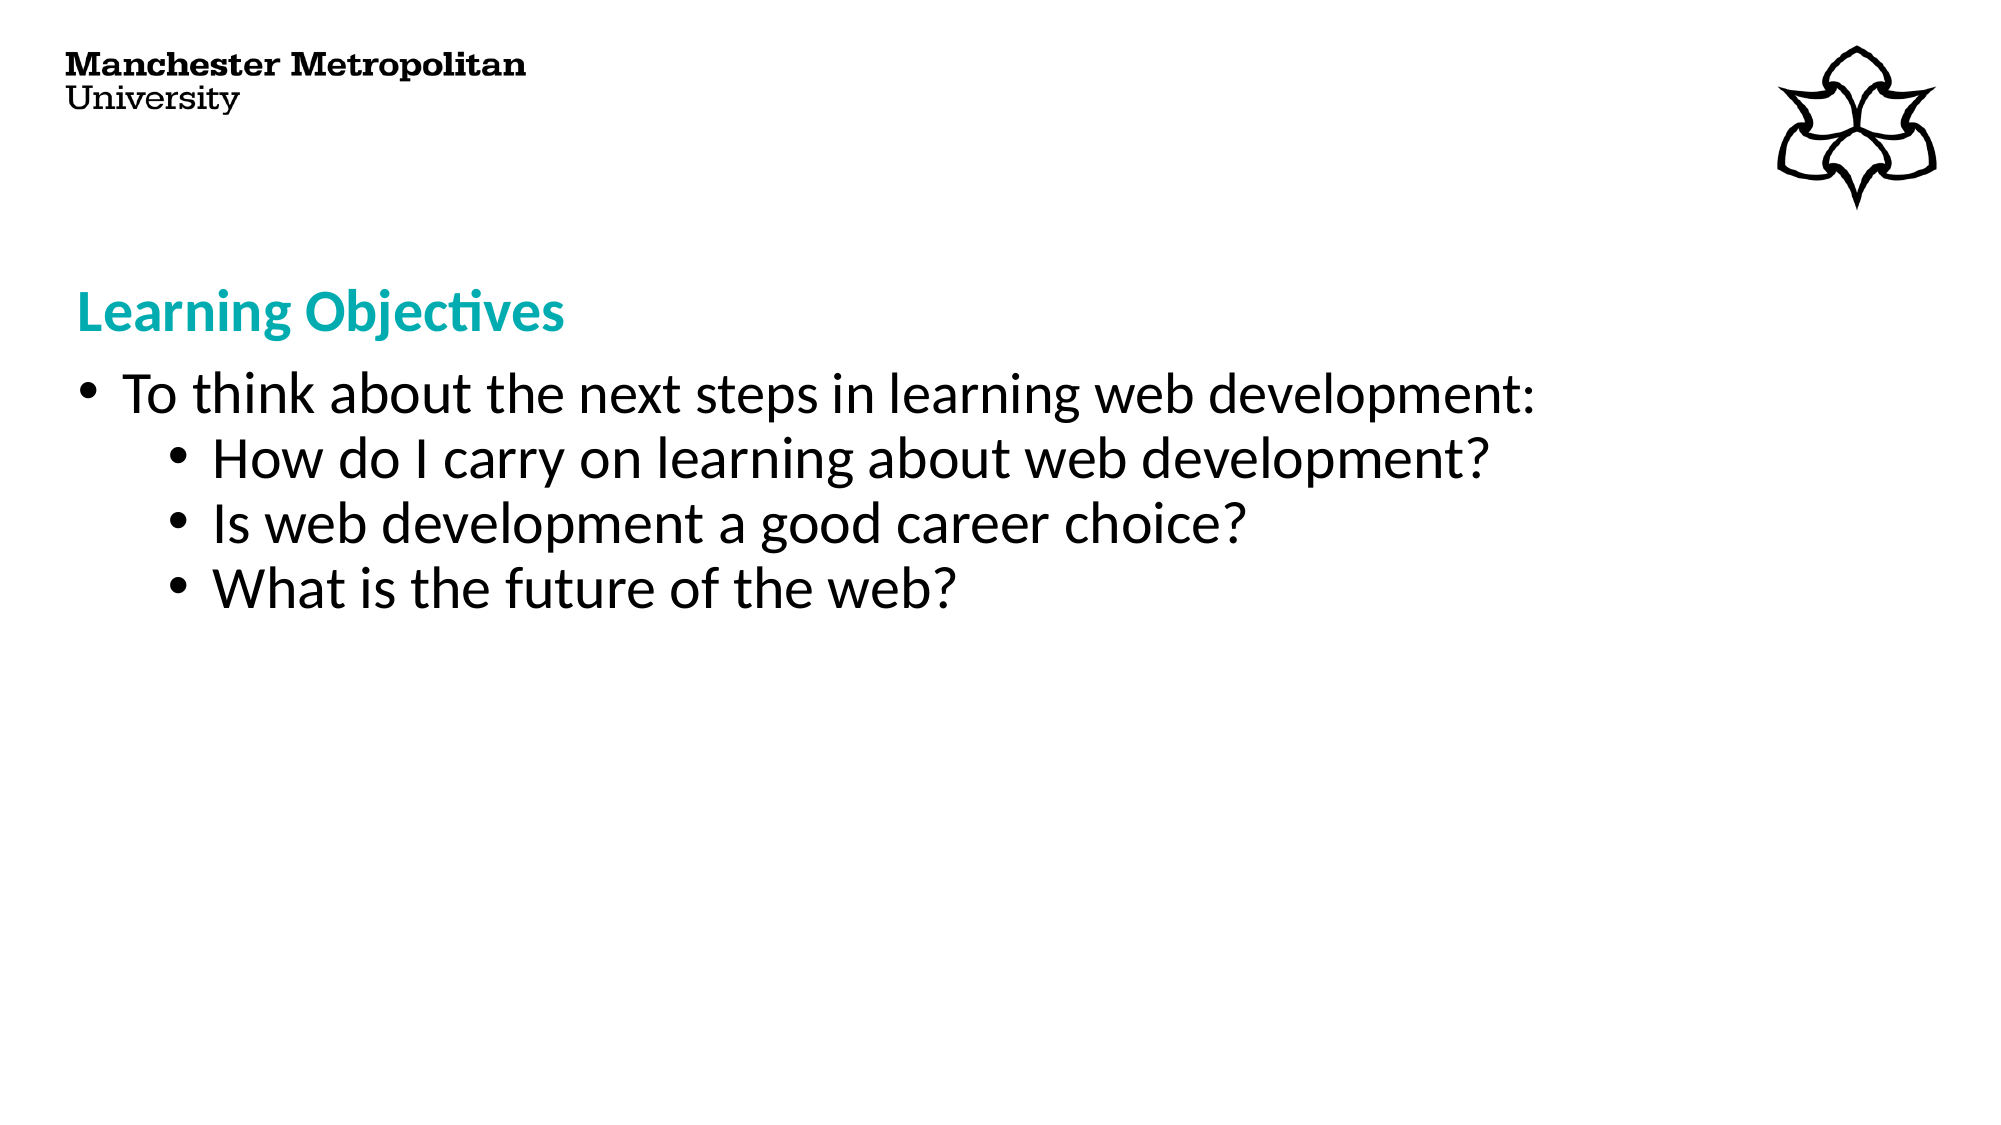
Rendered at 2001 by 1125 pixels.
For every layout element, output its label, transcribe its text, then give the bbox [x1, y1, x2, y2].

picture [1765, 34, 1948, 221]
title Learning Objectives [62, 270, 1788, 352]
list To think about the next steps in learning web development: How do I carry on learning about web development? Is web development a good career choice? What is the future of the web? [62, 352, 1938, 961]
picture [55, 42, 536, 124]
